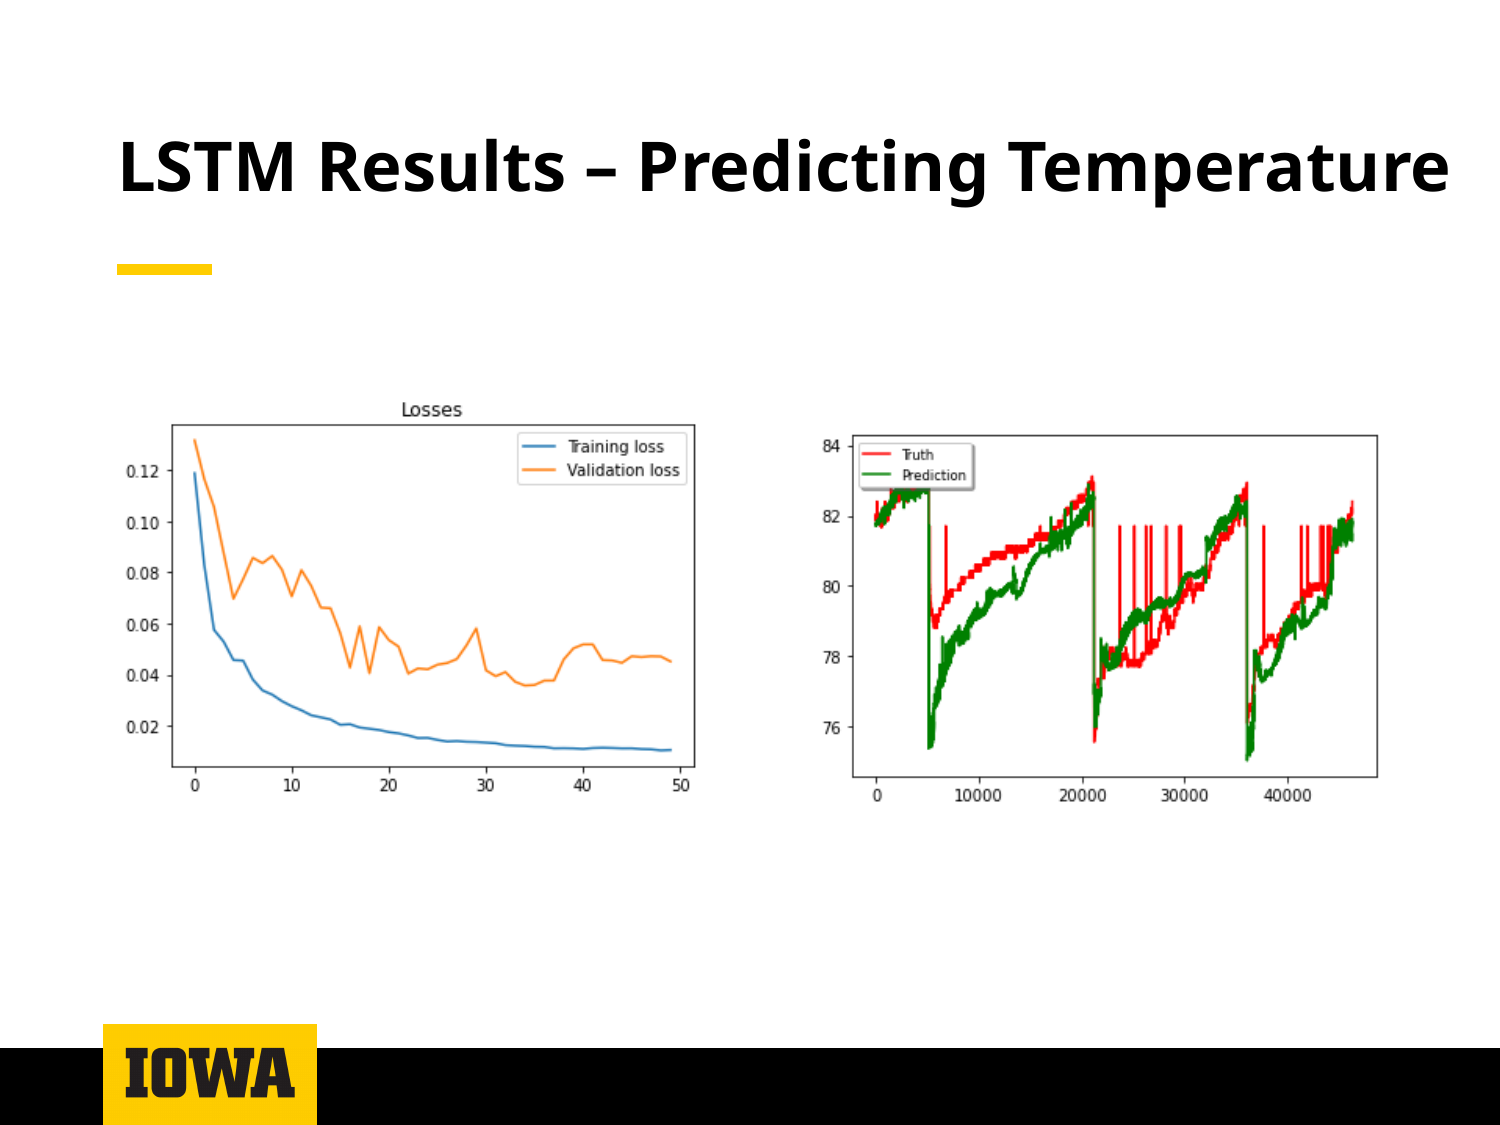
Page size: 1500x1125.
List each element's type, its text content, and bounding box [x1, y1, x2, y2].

title LSTM Results – Predicting Temperature [117, 59, 1471, 279]
picture [117, 401, 705, 801]
picture [103, 1024, 317, 1125]
picture [818, 432, 1383, 808]
